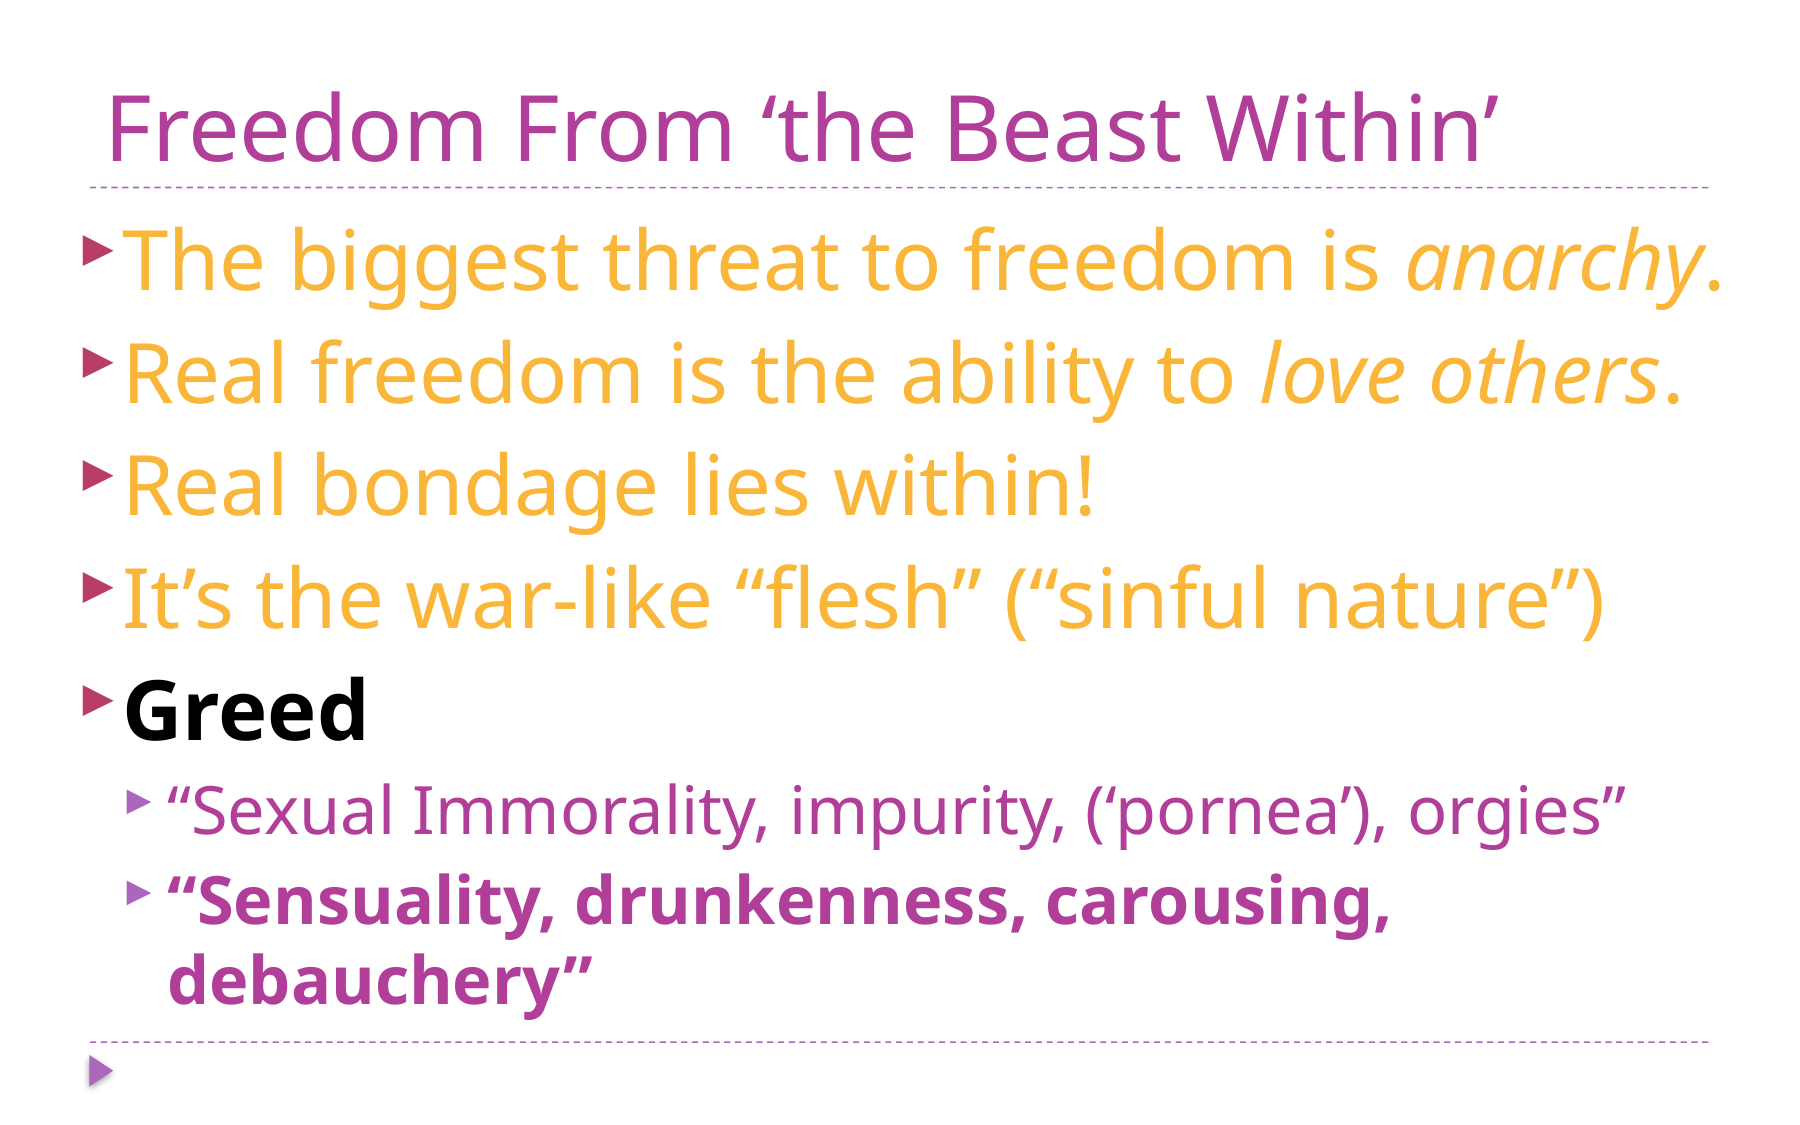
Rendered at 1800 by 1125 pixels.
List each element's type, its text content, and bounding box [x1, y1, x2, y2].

list The biggest threat to freedom is anarchy. Real freedom is the ability to love others. Real bondage lies within! It’s the war-like “flesh” (“sinful nature”) Greed “Sexual Immorality, impurity, (‘pornea’), orgies” “Sensuality, drunkenness, carousing, debauchery” [62, 200, 1800, 1010]
title Freedom From ‘the Beast Within’ [90, 24, 1710, 188]
